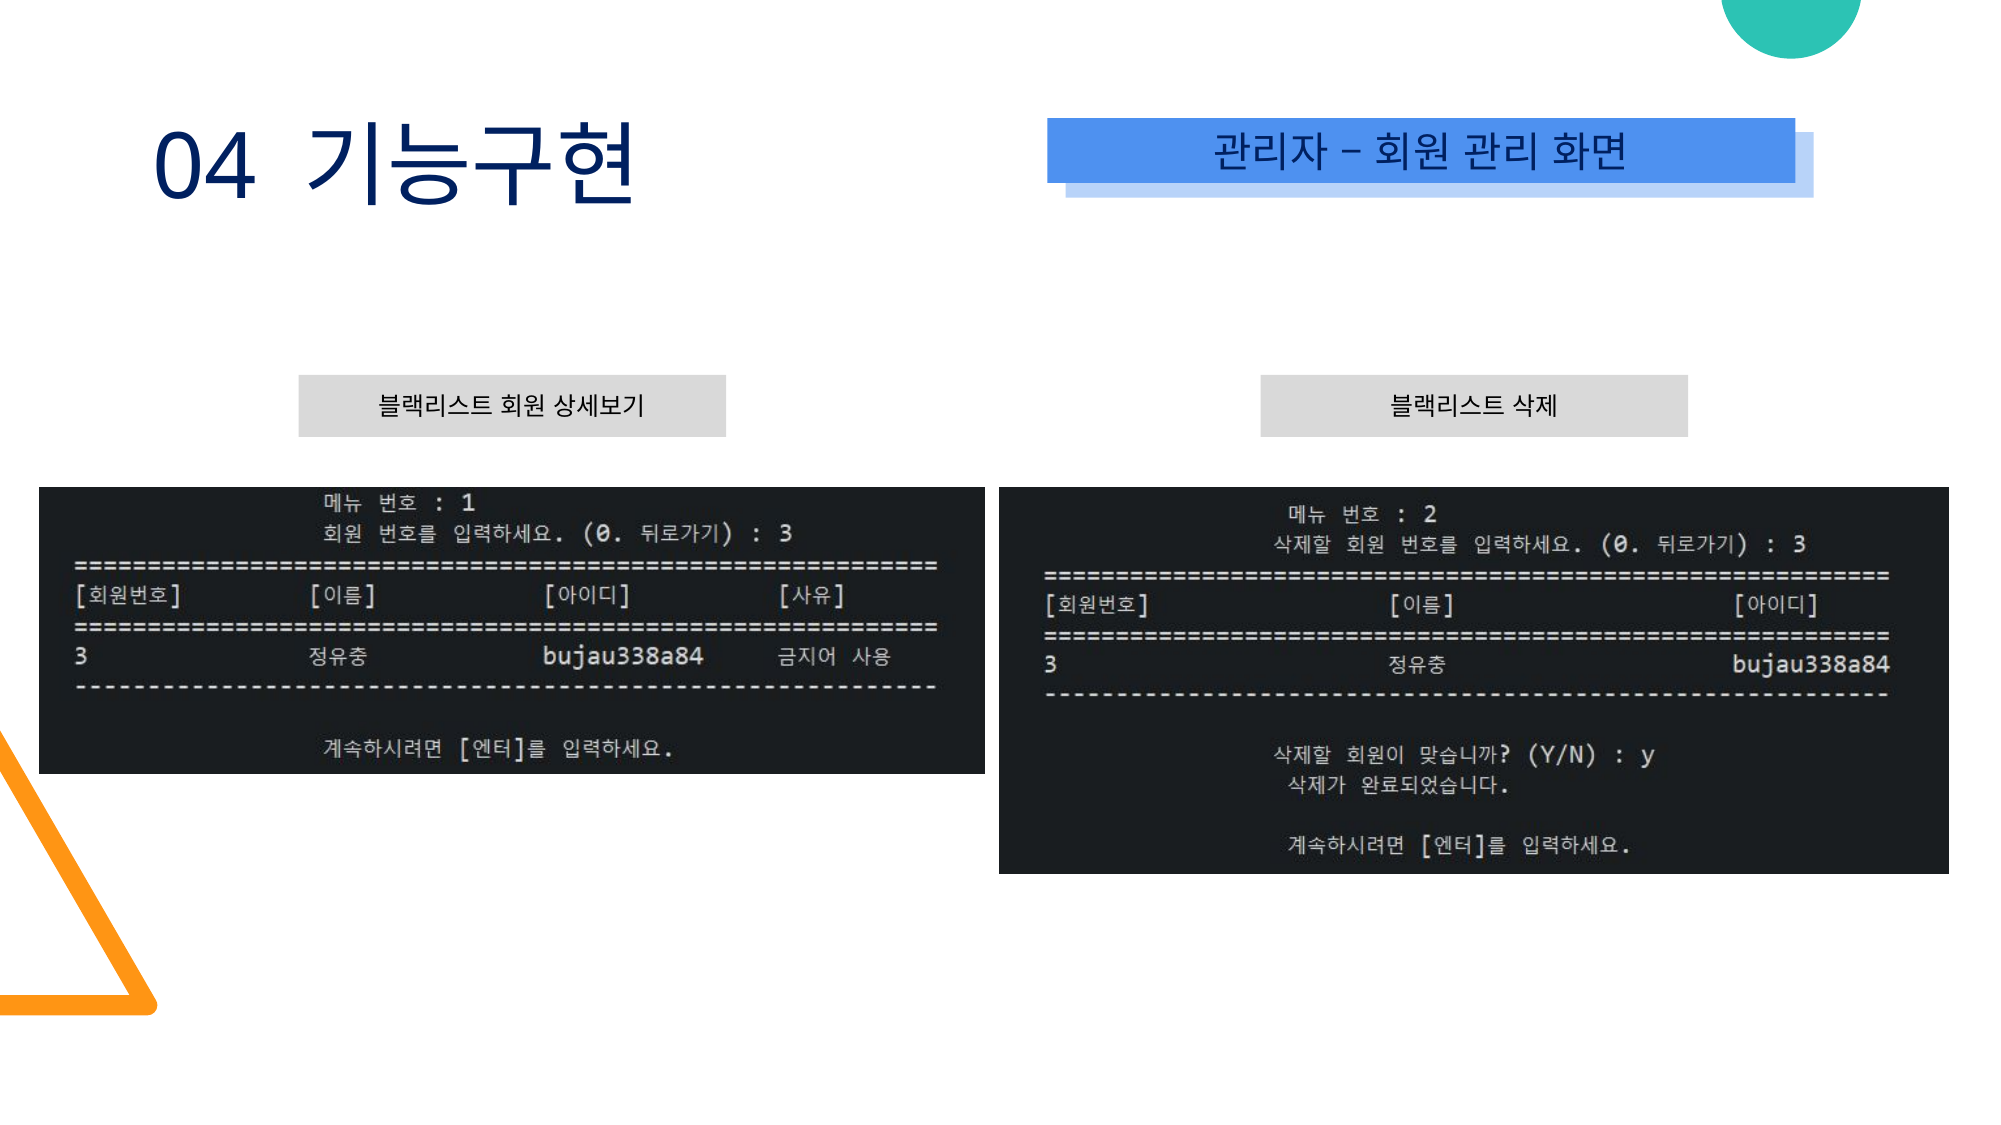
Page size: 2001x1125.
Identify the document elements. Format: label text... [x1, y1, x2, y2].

text_box 블랙리스트 회원 상세보기 [298, 374, 727, 438]
text_box 블랙리스트 삭제 [1260, 374, 1689, 438]
picture [999, 487, 1949, 874]
title 04 기능구현 [137, 59, 1863, 278]
picture [39, 487, 985, 774]
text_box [1047, 118, 1814, 198]
